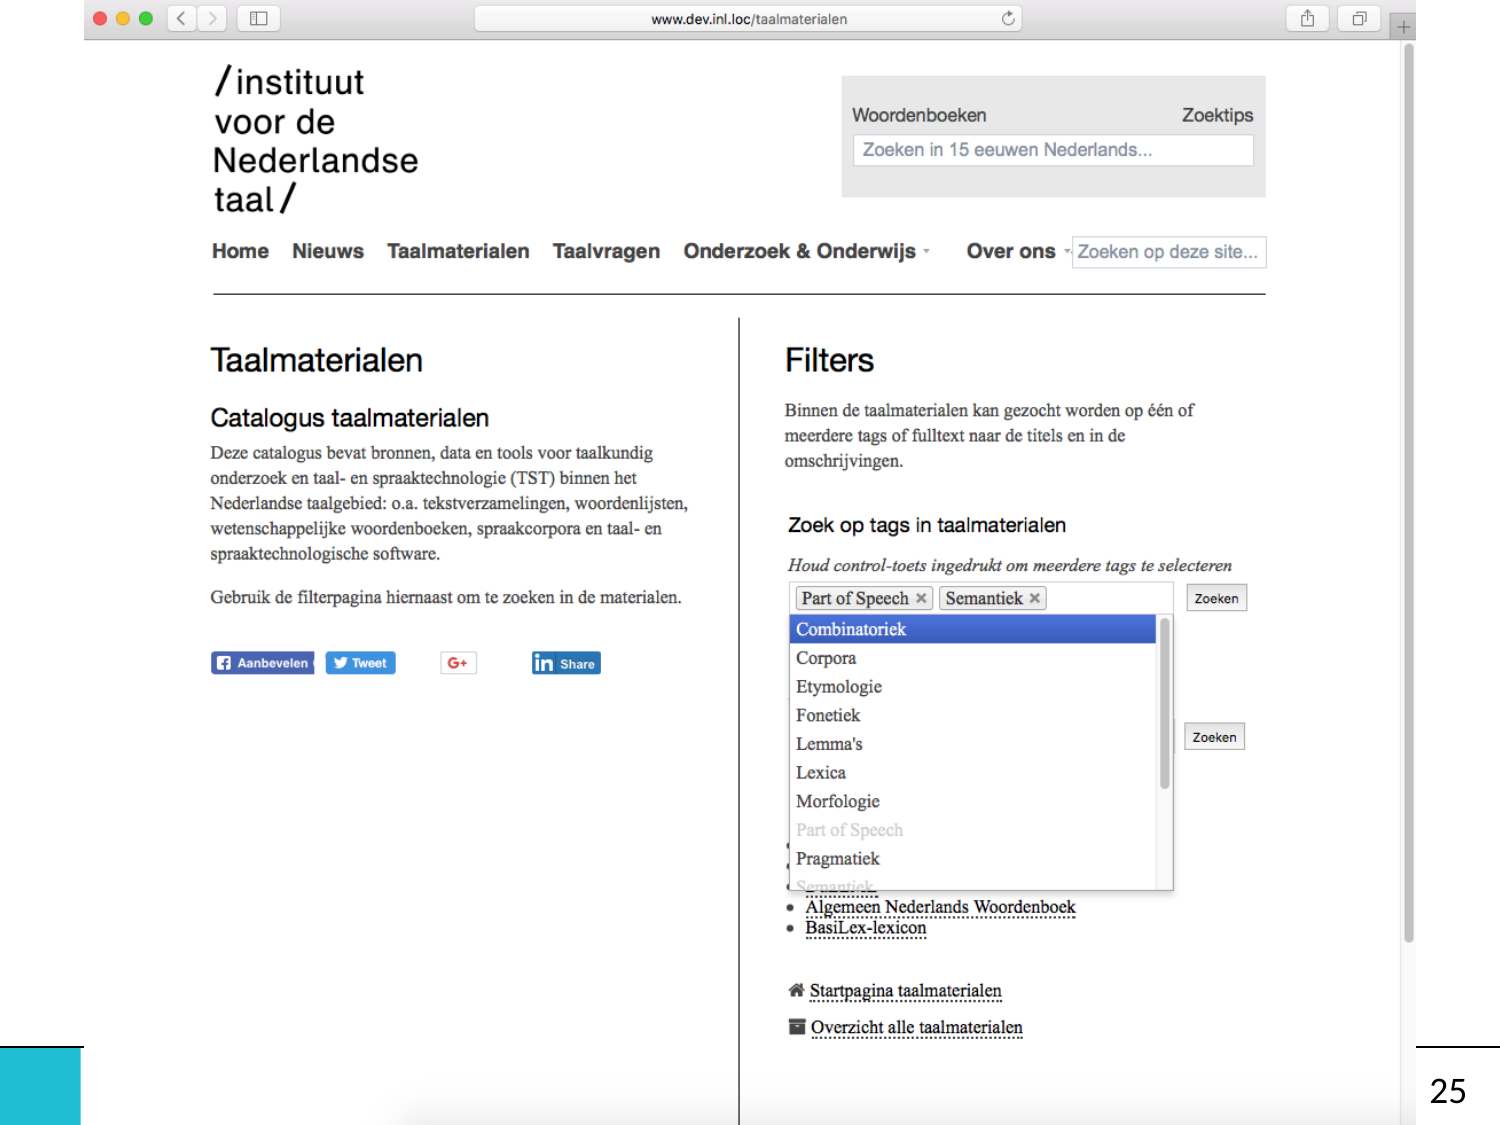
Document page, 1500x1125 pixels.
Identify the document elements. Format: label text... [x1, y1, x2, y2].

slide_number 25 [1418, 1058, 1483, 1119]
picture [84, 0, 1416, 1125]
